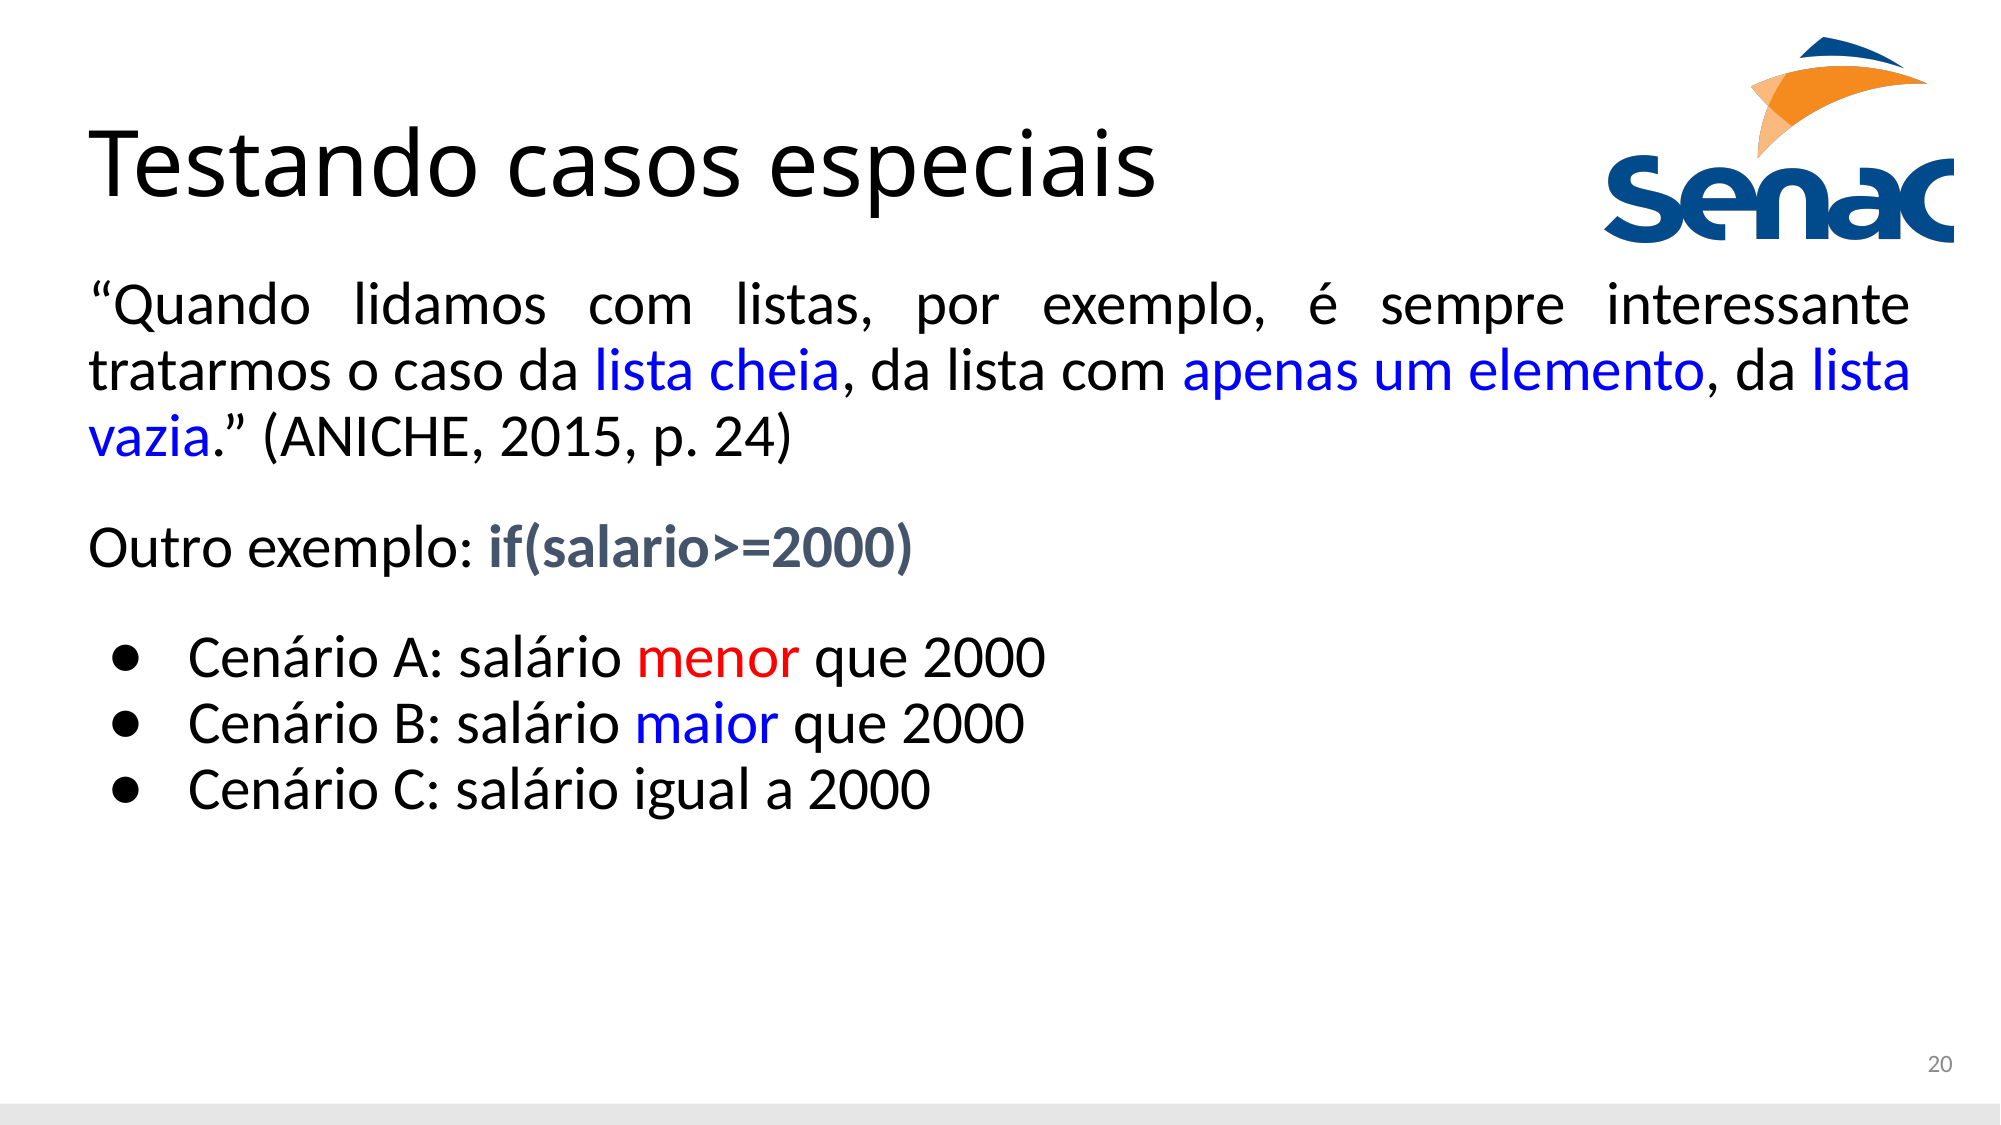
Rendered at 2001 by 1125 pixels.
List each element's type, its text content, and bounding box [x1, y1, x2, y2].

title Testando casos especiais [68, 97, 1932, 223]
list “Quando lidamos com listas, por exemplo, é sempre interessante tratarmos o caso da lista cheia, da lista com apenas um elemento, da lista vazia.” (ANICHE, 2015, p. 24) Outro exemplo: if(salario>=2000) Cenário A: salário menor que 2000 Cenário B: salário maior que 2000 Cenário C: salário igual a 2000 [68, 252, 1932, 1000]
picture [1604, 37, 1954, 243]
slide_number 20 [1853, 1019, 1974, 1106]
